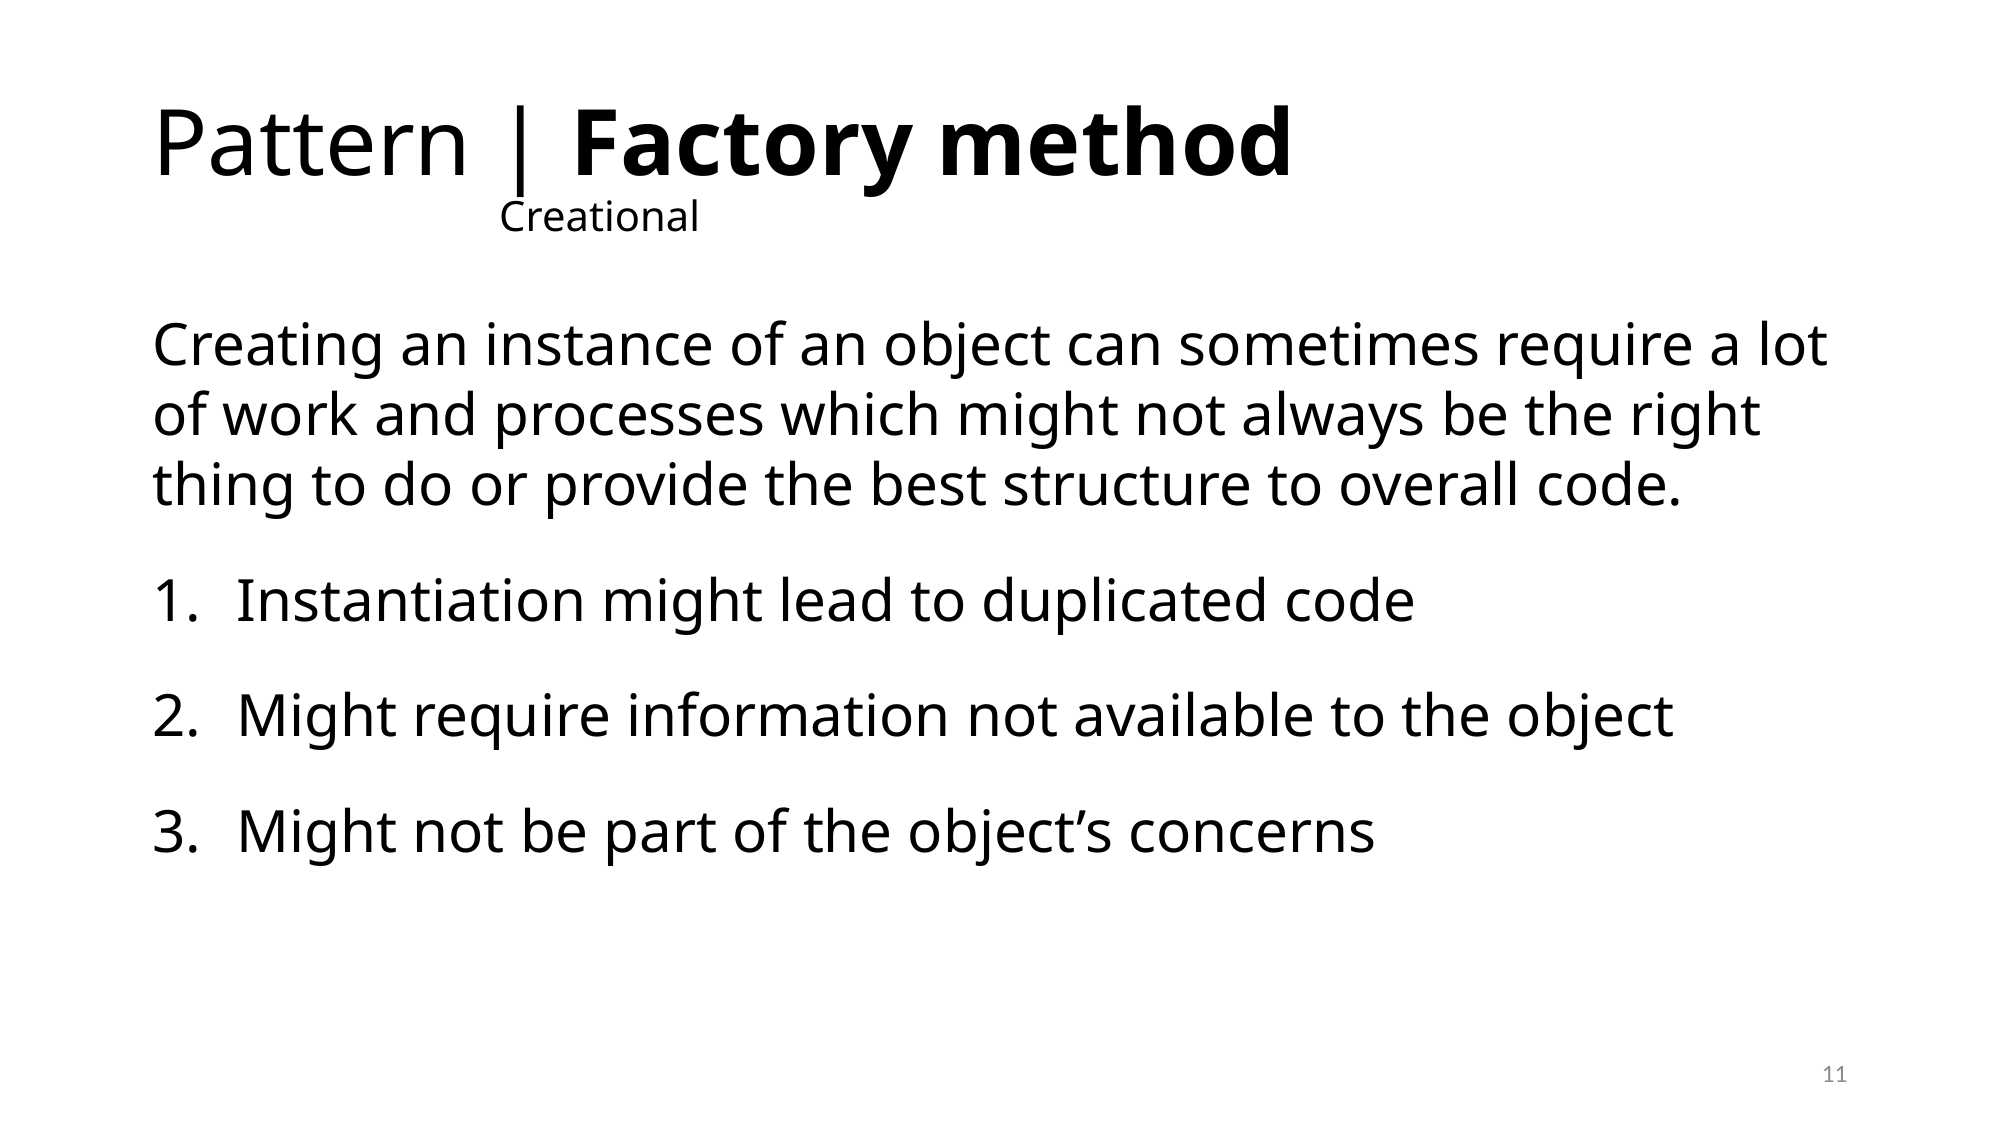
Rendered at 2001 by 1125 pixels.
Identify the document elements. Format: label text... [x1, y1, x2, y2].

title Pattern | Factory method Creational [137, 59, 1863, 278]
slide_number 11 [1412, 1042, 1863, 1103]
list Creating an instance of an object can sometimes require a lot of work and processes which might not always be the right thing to do or provide the best structure to overall code. Instantiation might lead to duplicated code Might require information not available to the object Might not be part of the object’s concerns [137, 299, 1863, 1014]
